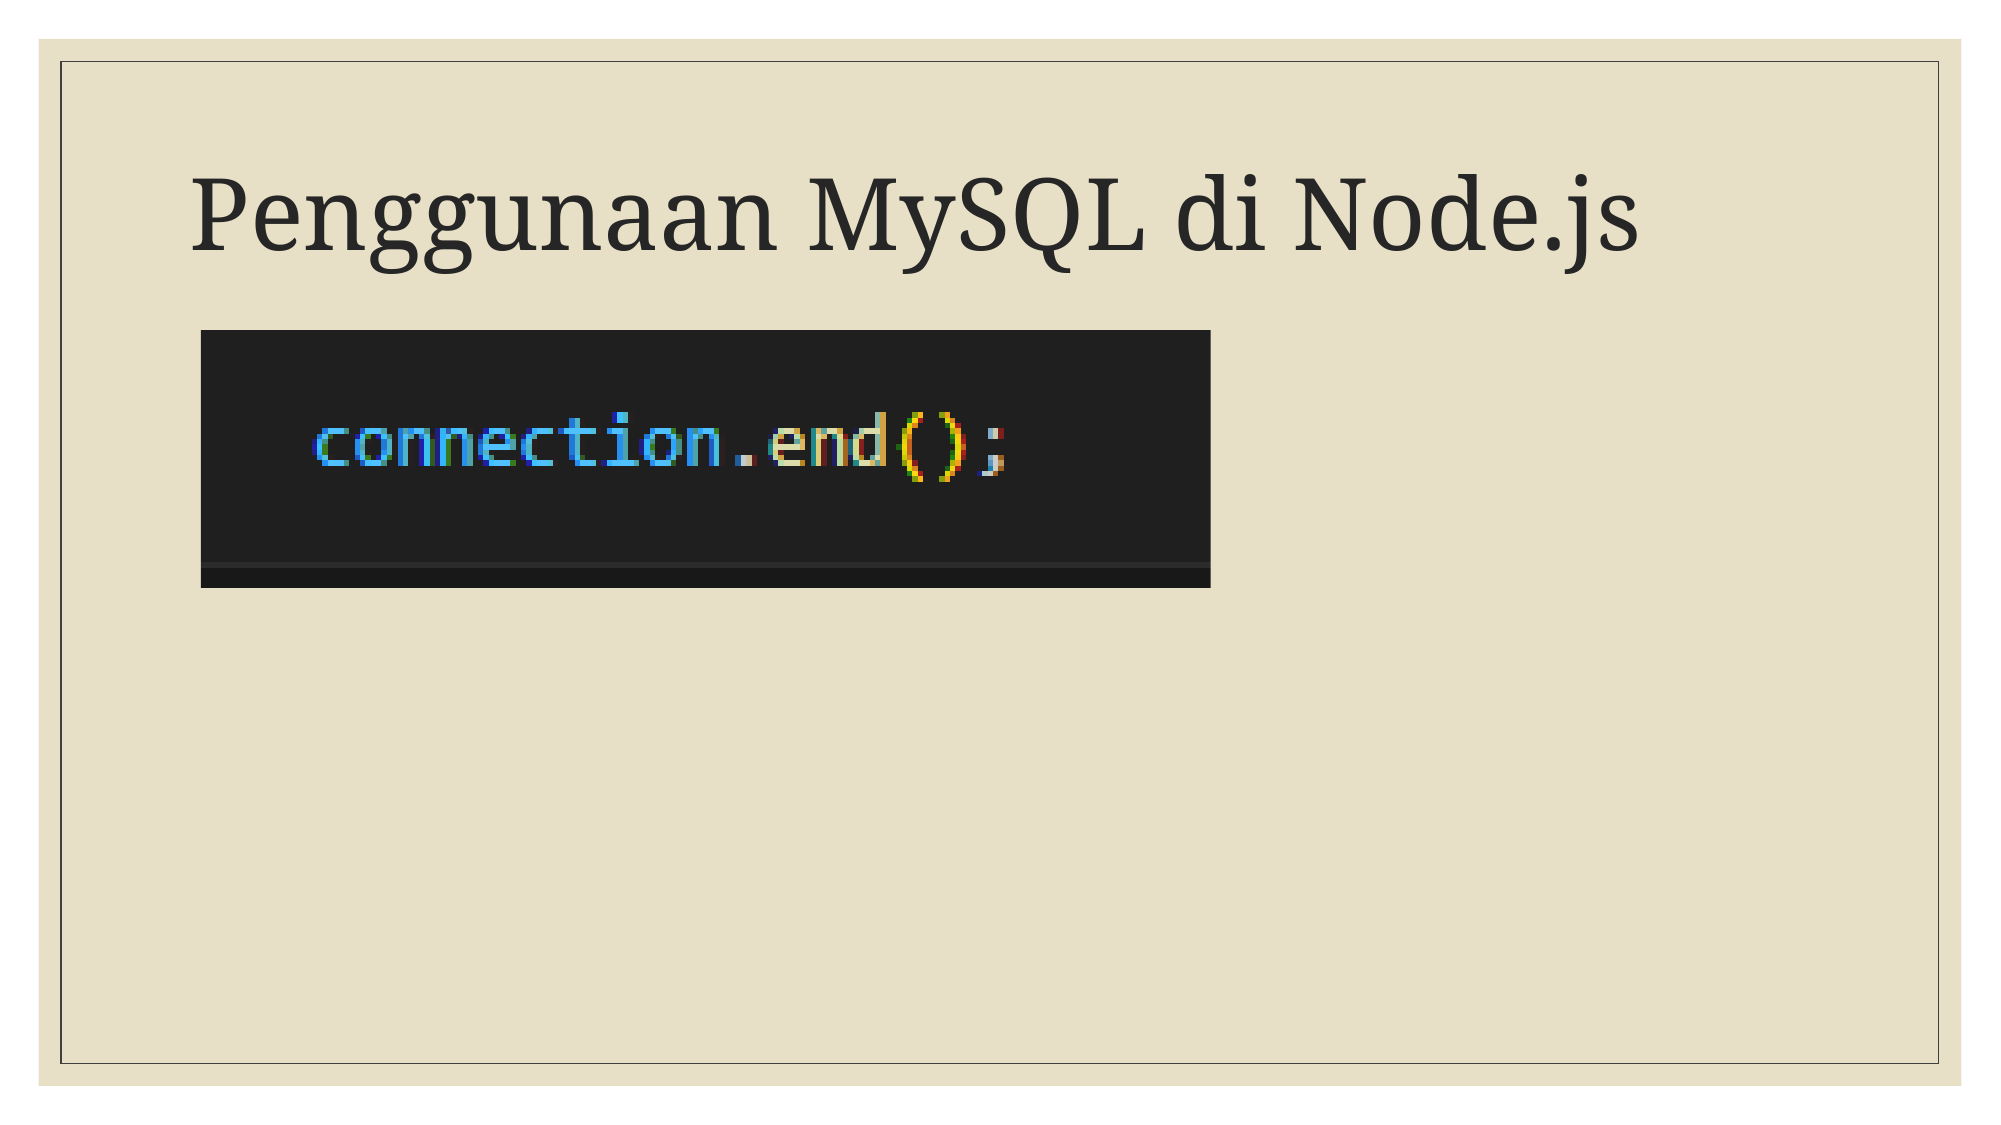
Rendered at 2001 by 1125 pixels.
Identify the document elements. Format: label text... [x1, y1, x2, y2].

title Penggunaan MySQL di Node.js [174, 105, 1825, 331]
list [200, 330, 1211, 588]
